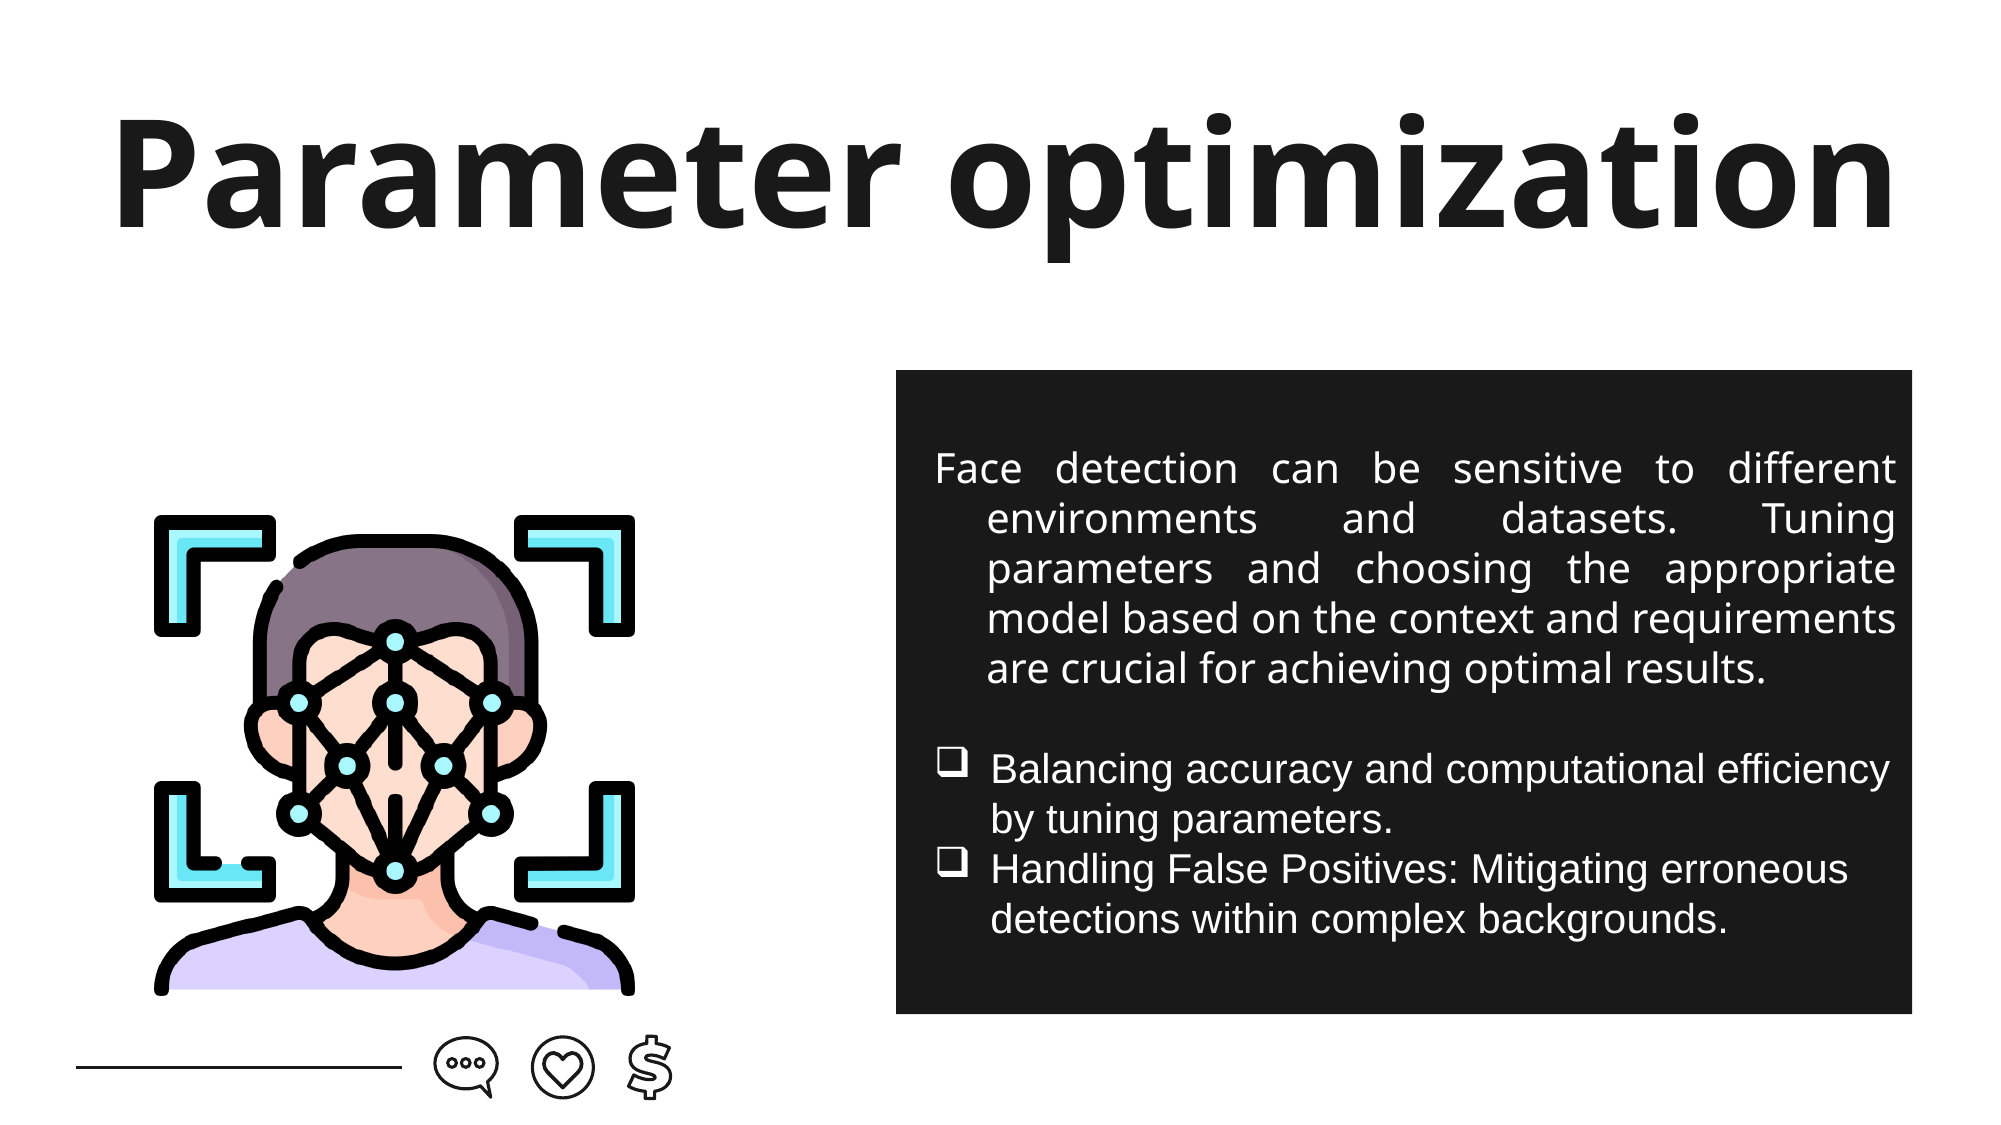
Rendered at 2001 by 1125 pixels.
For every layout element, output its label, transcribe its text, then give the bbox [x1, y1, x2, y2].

subtitle Face detection can be sensitive to different environments and datasets. Tuning parameters and choosing the appropriate model based on the context and requirements are crucial for achieving optimal results. Balancing accuracy and computational efficiency by tuning parameters. Handling False Positives: Mitigating erroneous detections within complex backgrounds. [896, 370, 1913, 1015]
title Parameter optimization [30, 62, 1979, 329]
picture [153, 515, 635, 996]
